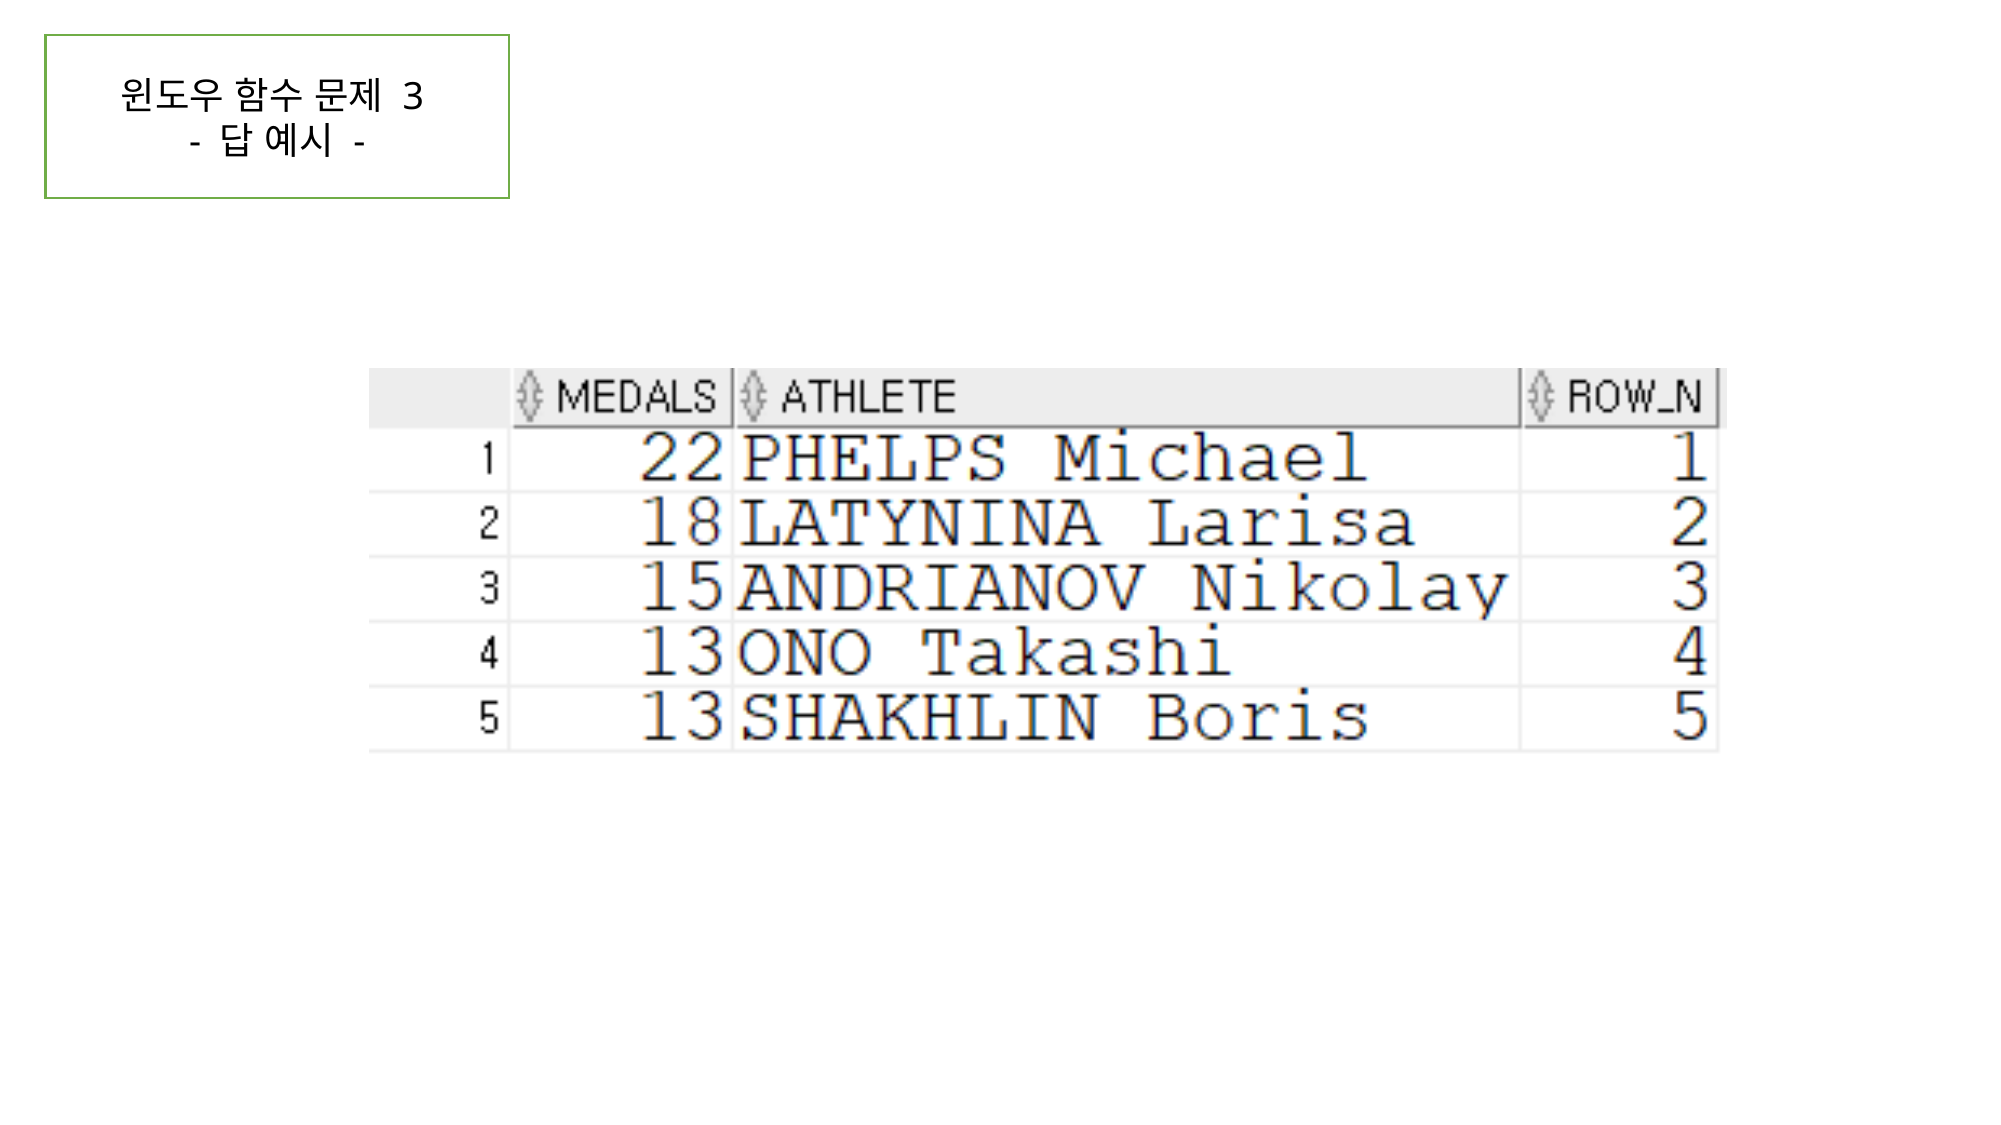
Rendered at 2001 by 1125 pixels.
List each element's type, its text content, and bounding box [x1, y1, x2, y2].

picture [369, 368, 1727, 757]
text_box 윈도우 함수 문제 3 - 답 예시 - [44, 34, 510, 199]
